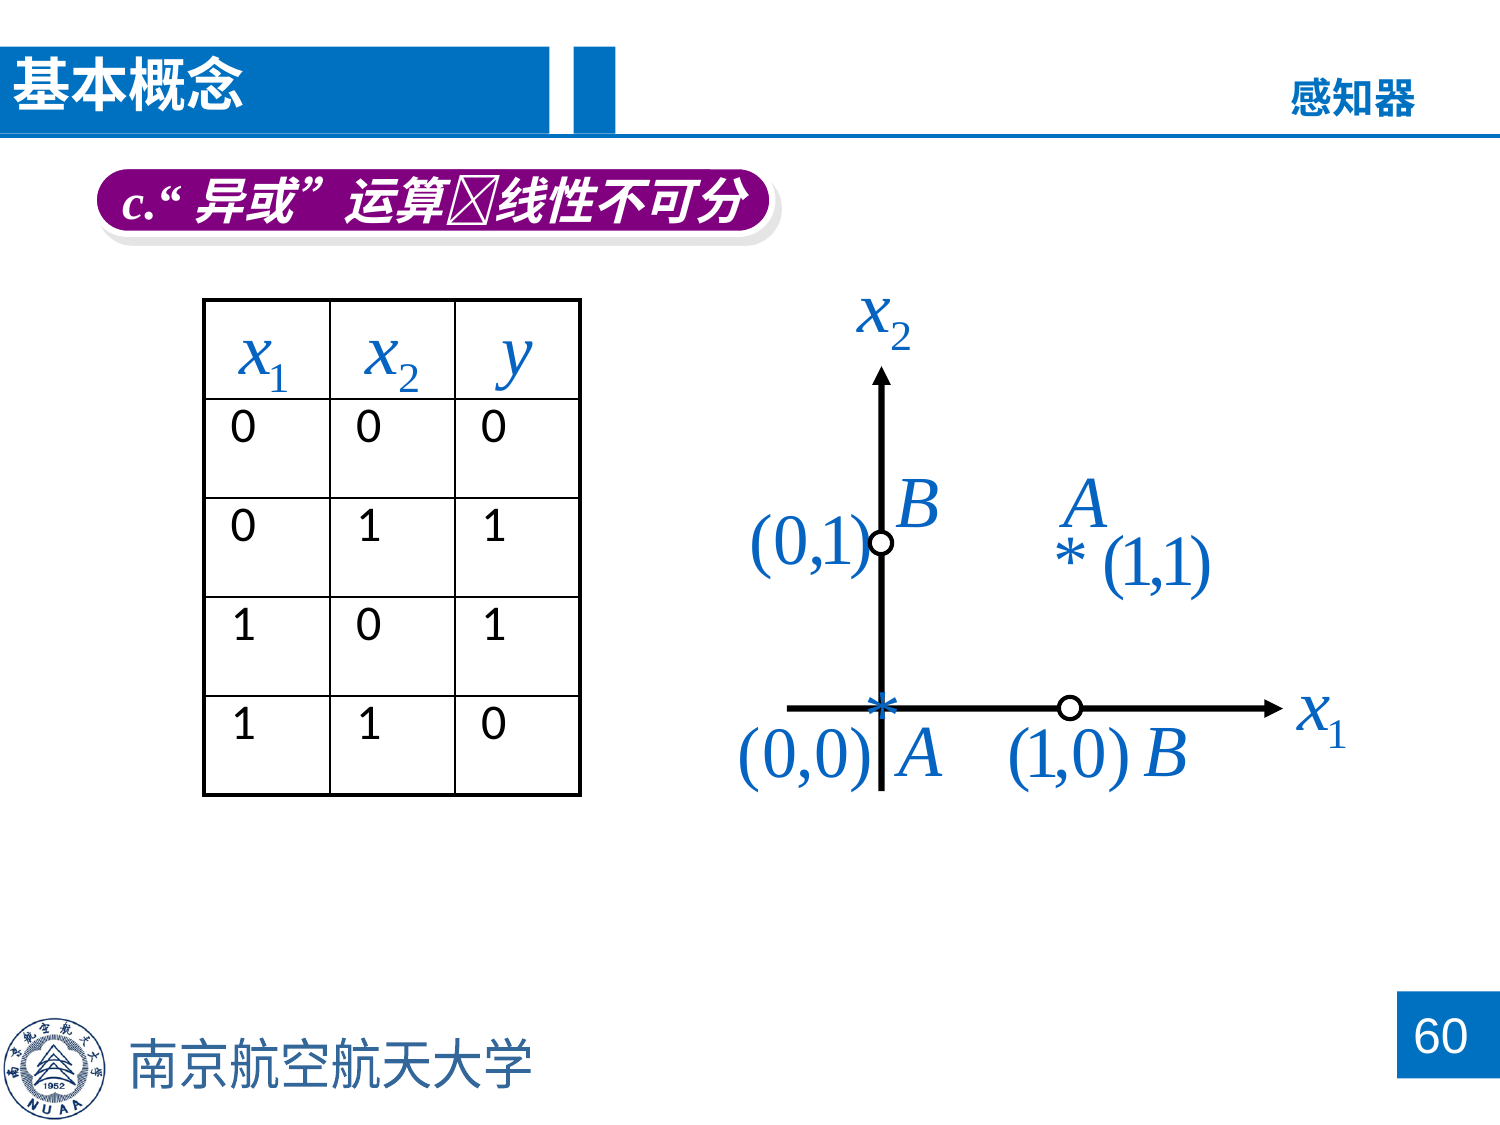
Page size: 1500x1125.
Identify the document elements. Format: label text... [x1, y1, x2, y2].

table_cell 1 [456, 598, 578, 695]
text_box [350, 302, 426, 401]
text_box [997, 711, 1142, 804]
table_cell 1 [206, 598, 329, 695]
table_cell 1 [331, 697, 454, 793]
table_cell 0 [456, 400, 578, 497]
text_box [1046, 519, 1221, 612]
table_cell 1 [456, 499, 578, 596]
table_cell 1 [331, 499, 454, 596]
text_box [224, 302, 295, 401]
table_cell 0 [456, 697, 578, 793]
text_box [727, 711, 884, 804]
table_cell 0 [206, 499, 329, 596]
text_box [842, 259, 918, 358]
text_box [1199, 702, 1278, 715]
text_box [1058, 696, 1082, 709]
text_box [482, 325, 547, 402]
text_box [739, 498, 884, 591]
text_box c.“异或”运算线性不可分 [93, 166, 773, 234]
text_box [857, 673, 922, 755]
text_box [1283, 658, 1353, 757]
table_header [427, 302, 454, 398]
table_cell 0 [206, 400, 329, 497]
table_header [331, 302, 348, 398]
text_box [1129, 708, 1199, 784]
picture [0, 1012, 111, 1125]
table_cell 1 [206, 697, 329, 793]
table_header [206, 302, 222, 398]
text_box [888, 708, 951, 784]
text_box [1046, 460, 1117, 536]
table_header [295, 302, 329, 398]
text_box 感知器 [673, 64, 1431, 130]
text_box [875, 366, 888, 460]
table_cell 0 [331, 598, 454, 695]
table_cell 0 [331, 400, 454, 497]
text_box 基本概念 [0, 40, 264, 126]
table_header [456, 302, 578, 398]
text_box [881, 460, 951, 536]
